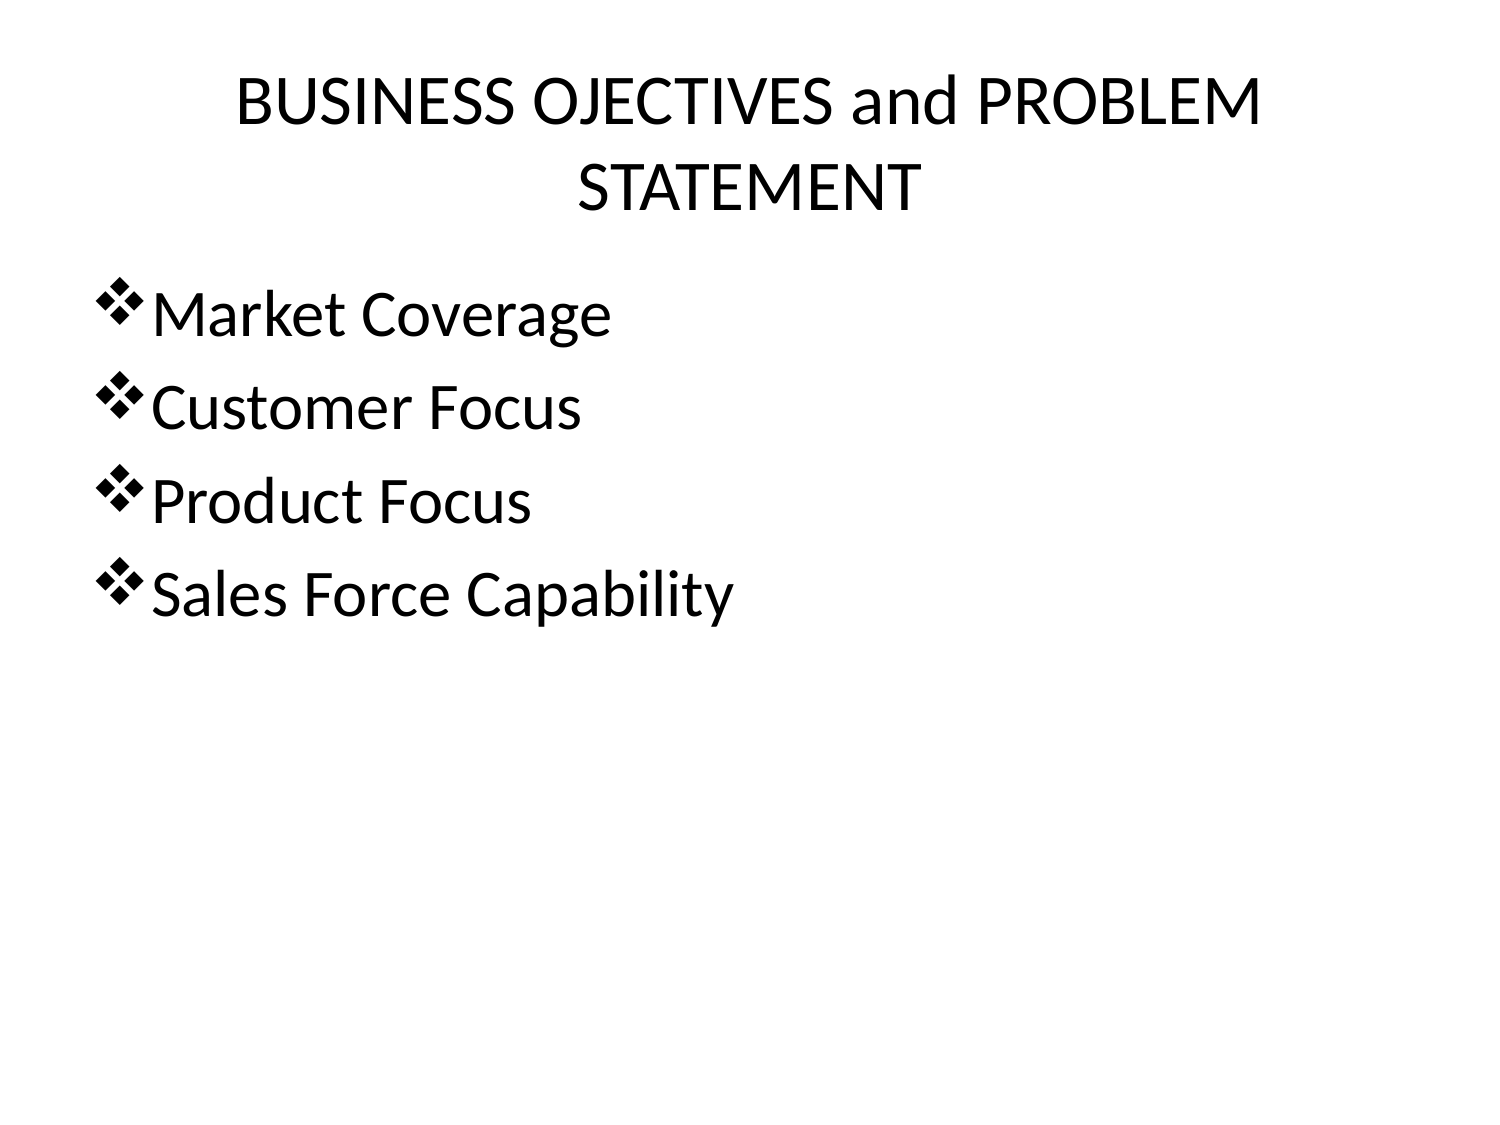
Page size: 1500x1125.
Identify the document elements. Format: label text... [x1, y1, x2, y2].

list Market Coverage Customer Focus Product Focus Sales Force Capability [75, 262, 1425, 1005]
title BUSINESS OJECTIVES and PROBLEM STATEMENT [75, 45, 1425, 233]
